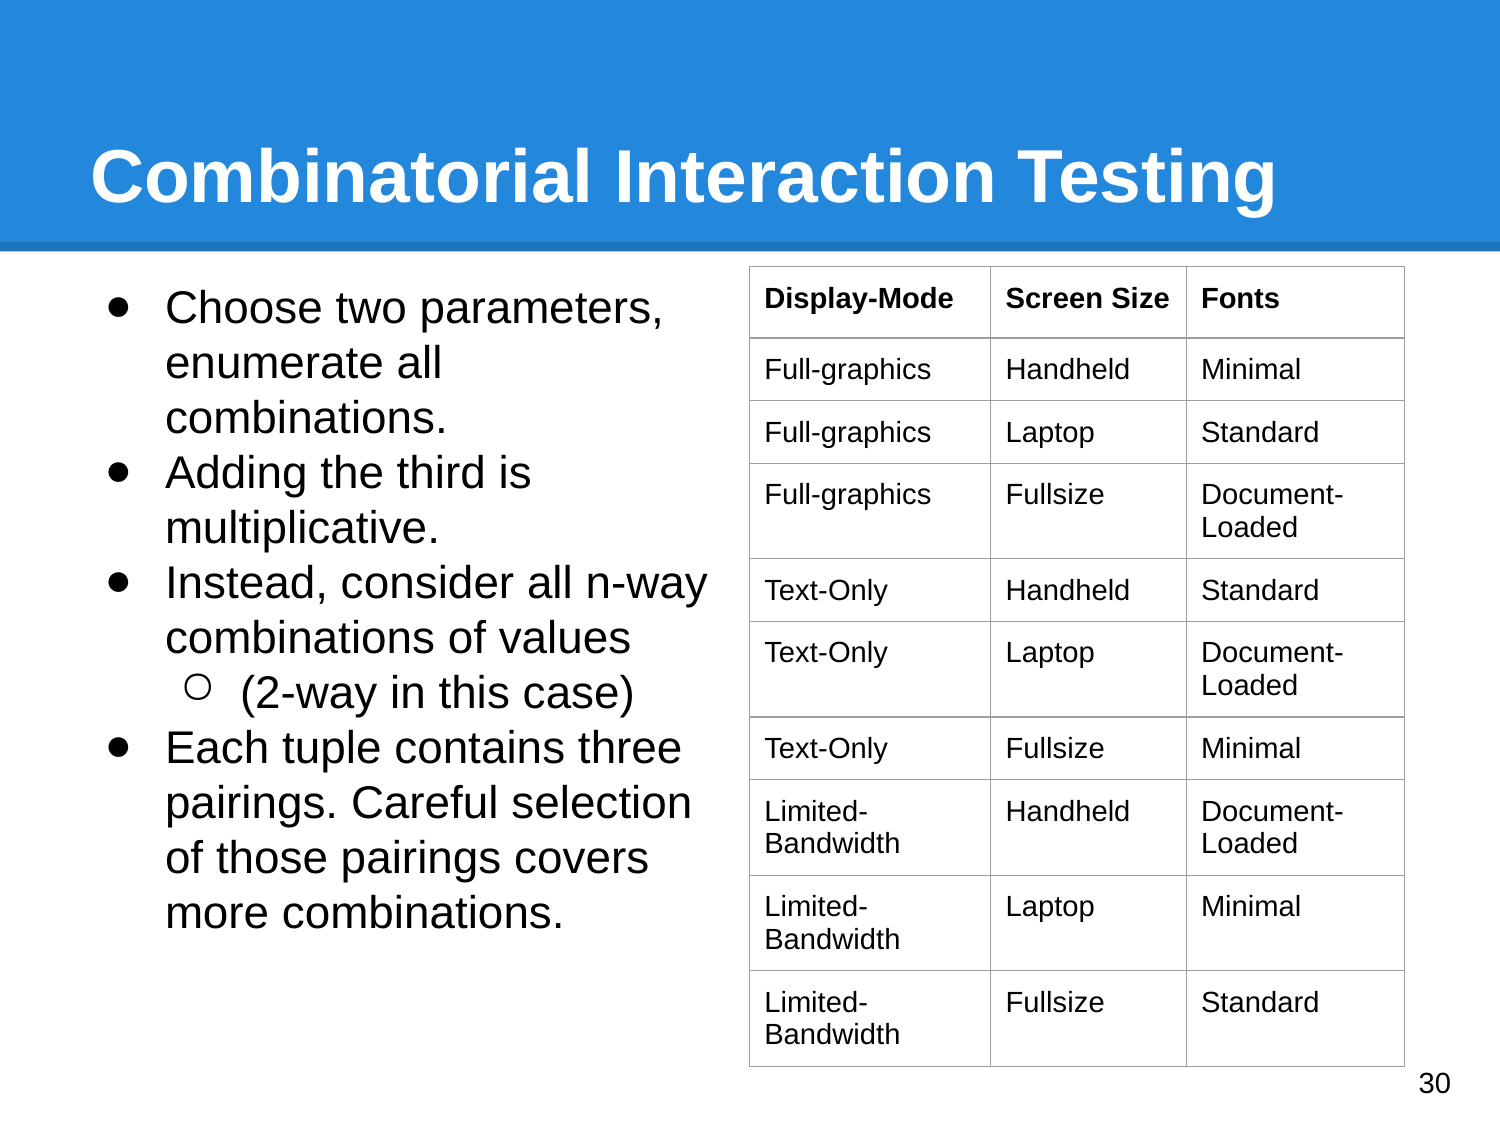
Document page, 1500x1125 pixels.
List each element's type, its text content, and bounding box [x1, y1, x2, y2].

table_header Fonts [1187, 267, 1404, 337]
table_cell Standard [1187, 401, 1404, 463]
table_header Screen Size [991, 267, 1186, 337]
table_cell Text-Only [750, 622, 990, 716]
table_cell Handheld [991, 559, 1186, 621]
table_cell Text-Only [750, 718, 990, 779]
table_cell Text-Only [750, 559, 990, 621]
table_cell Minimal [1187, 718, 1404, 779]
table_cell Document- Loaded [1187, 622, 1404, 716]
table_cell Full-graphics [750, 339, 990, 400]
table_cell Standard [1187, 559, 1404, 621]
table_cell Fullsize [991, 971, 1186, 1066]
table_cell Laptop [991, 622, 1186, 716]
list Choose two parameters, enumerate all combinations. Adding the third is multiplicative. Instead, consider all n-way combinations of values (2-way in this case) Each tuple contains three pairings. Careful selection of those pairings covers more combinations. [75, 262, 731, 1078]
table_cell Limited- Bandwidth [750, 780, 990, 875]
table_cell Document- Loaded [1187, 780, 1404, 875]
table_cell Laptop [991, 401, 1186, 463]
table_cell Document- Loaded [1187, 464, 1404, 558]
table_cell Handheld [991, 780, 1186, 875]
table_header Display-Mode [750, 267, 990, 337]
table_cell Minimal [1187, 339, 1404, 400]
table_cell Laptop [991, 876, 1186, 970]
table_cell Full-graphics [750, 464, 990, 558]
table_cell Fullsize [991, 718, 1186, 779]
table_cell Full-graphics [750, 401, 990, 463]
slide_number ‹#› [1403, 1038, 1494, 1125]
table_cell Limited- Bandwidth [750, 876, 990, 970]
table_cell Handheld [991, 339, 1186, 400]
table_cell Minimal [1187, 876, 1404, 970]
table_cell Standard [1187, 971, 1404, 1066]
title Combinatorial Interaction Testing [75, 45, 1425, 233]
table_cell Limited- Bandwidth [750, 971, 990, 1066]
table_cell Fullsize [991, 464, 1186, 558]
